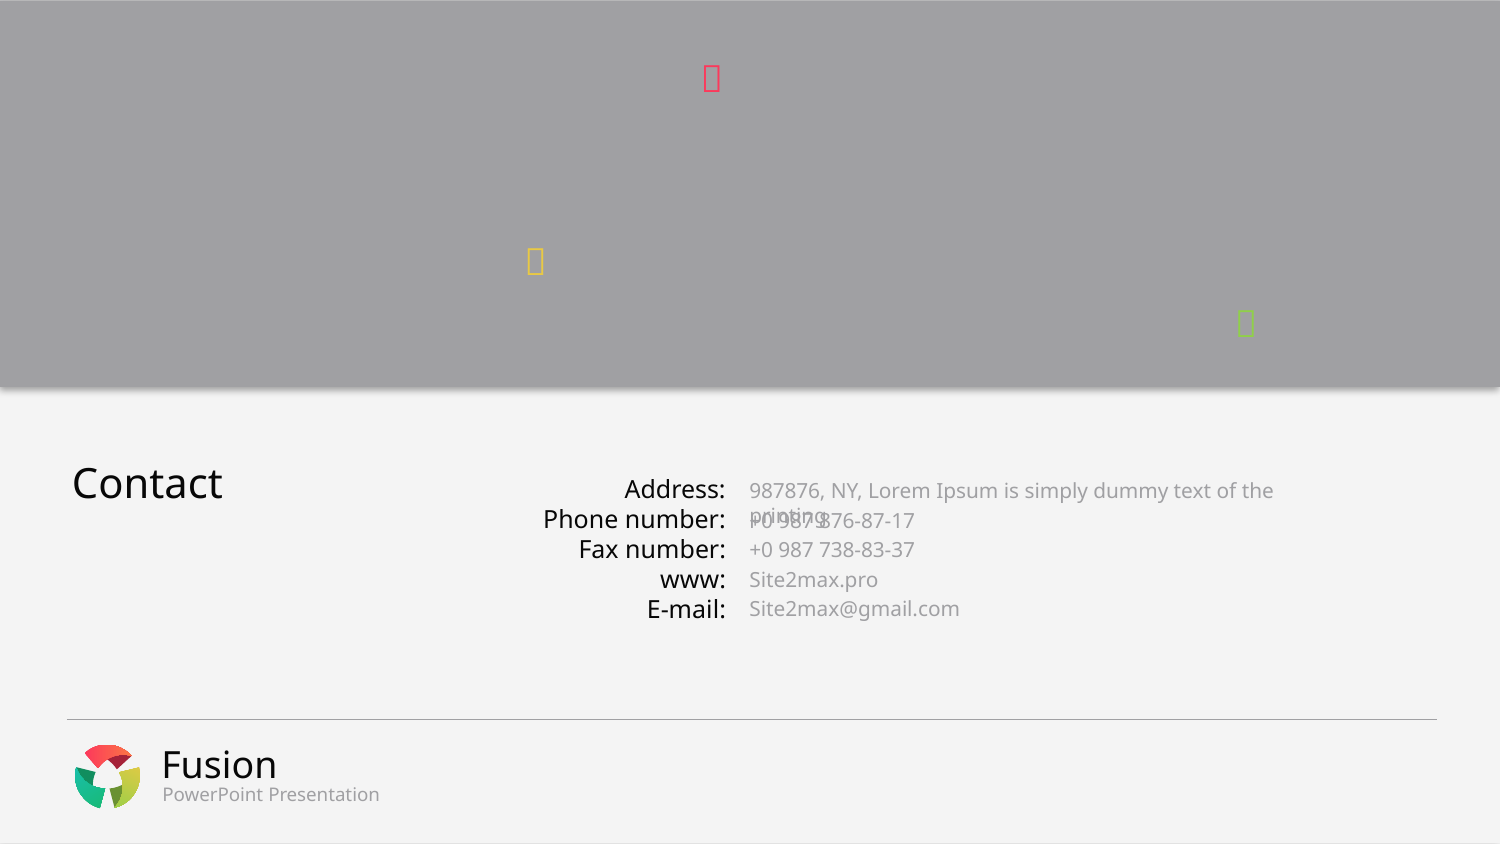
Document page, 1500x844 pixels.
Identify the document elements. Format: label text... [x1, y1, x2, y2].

text_box  [1219, 292, 1283, 353]
text_box  [685, 47, 748, 108]
text_box [0, 0, 1500, 388]
title Contact [56, 437, 431, 515]
text_box  [509, 230, 572, 291]
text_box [436, 428, 1371, 631]
